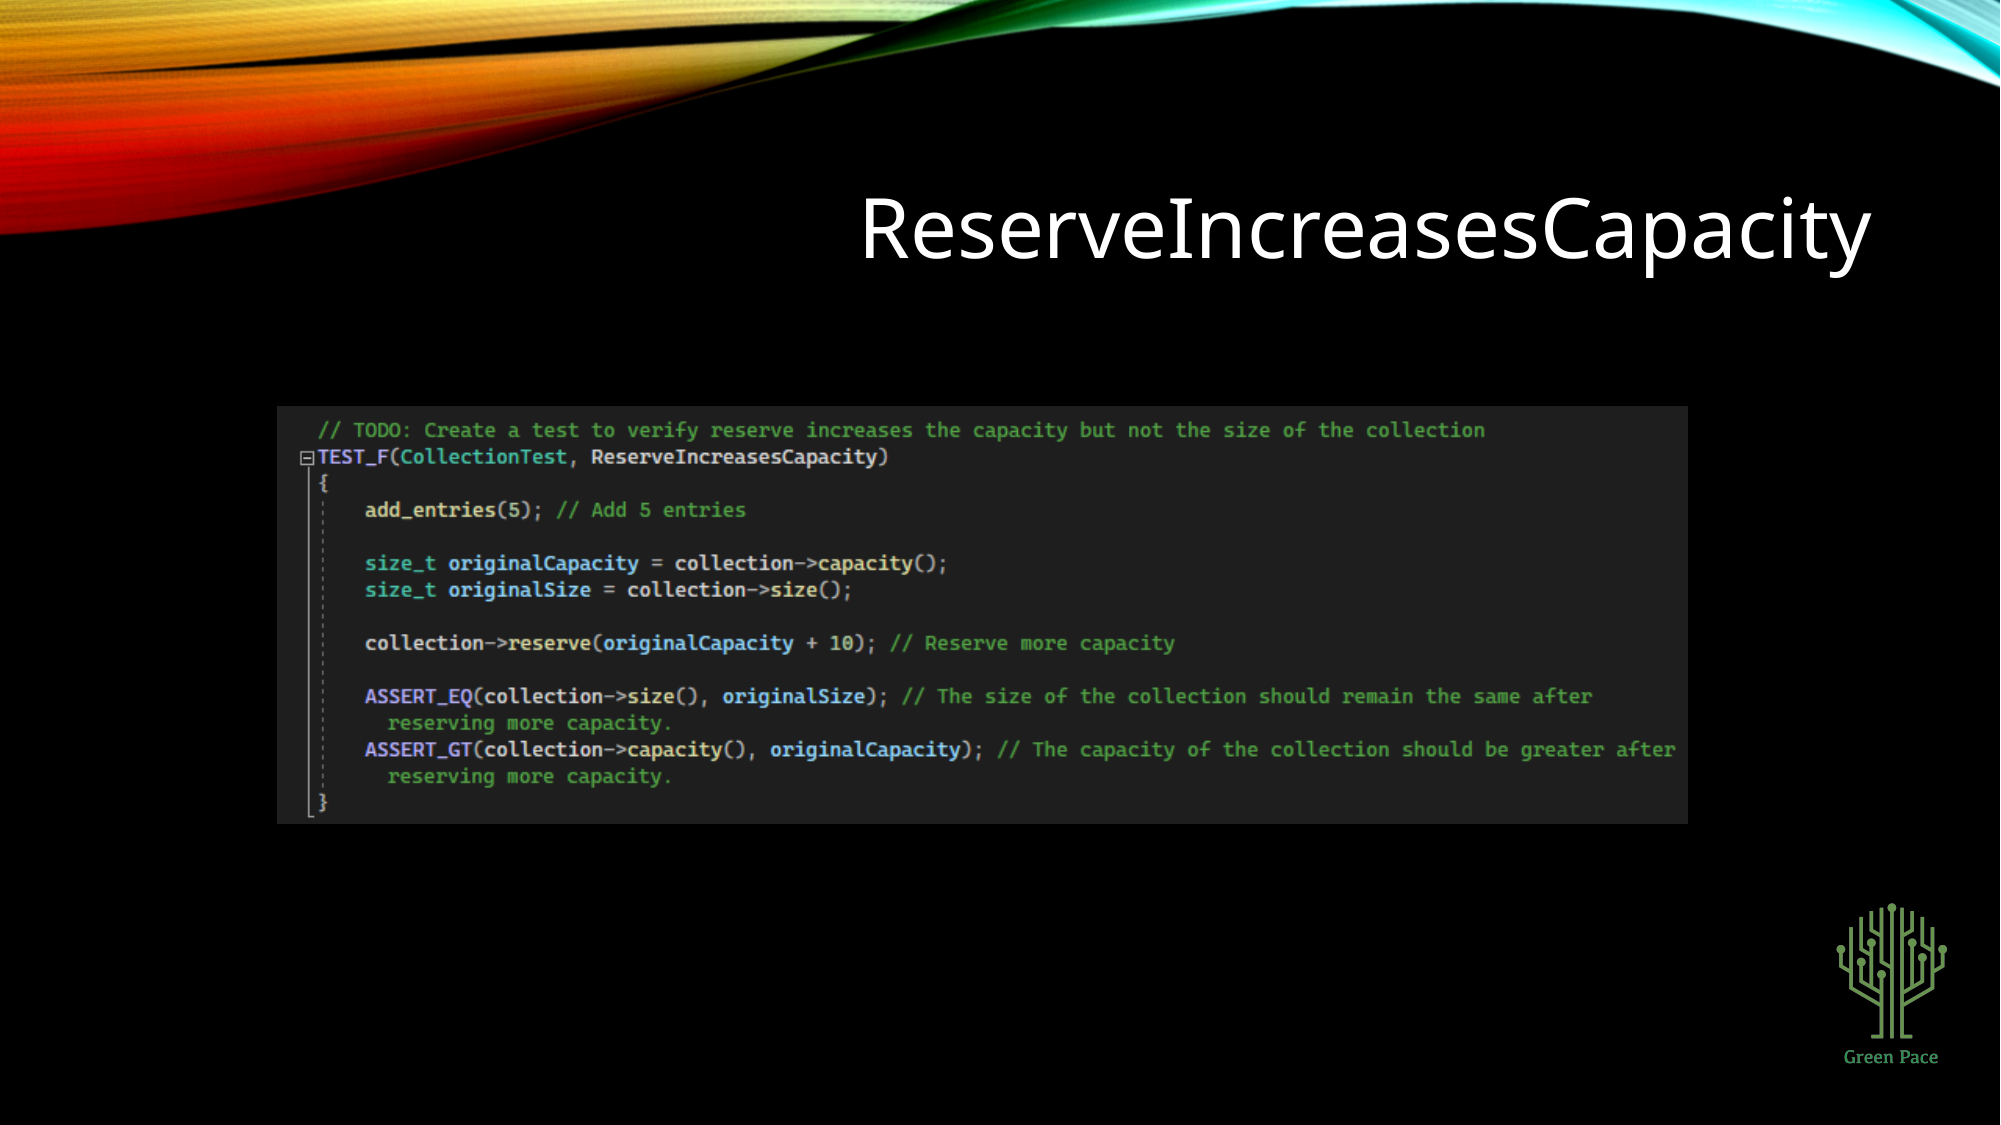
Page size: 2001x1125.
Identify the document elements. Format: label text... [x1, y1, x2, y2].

title ReserveIncreasesCapacity [474, 125, 1888, 338]
picture [1817, 892, 1964, 1082]
picture [0, 0, 2000, 237]
picture [277, 406, 1688, 824]
